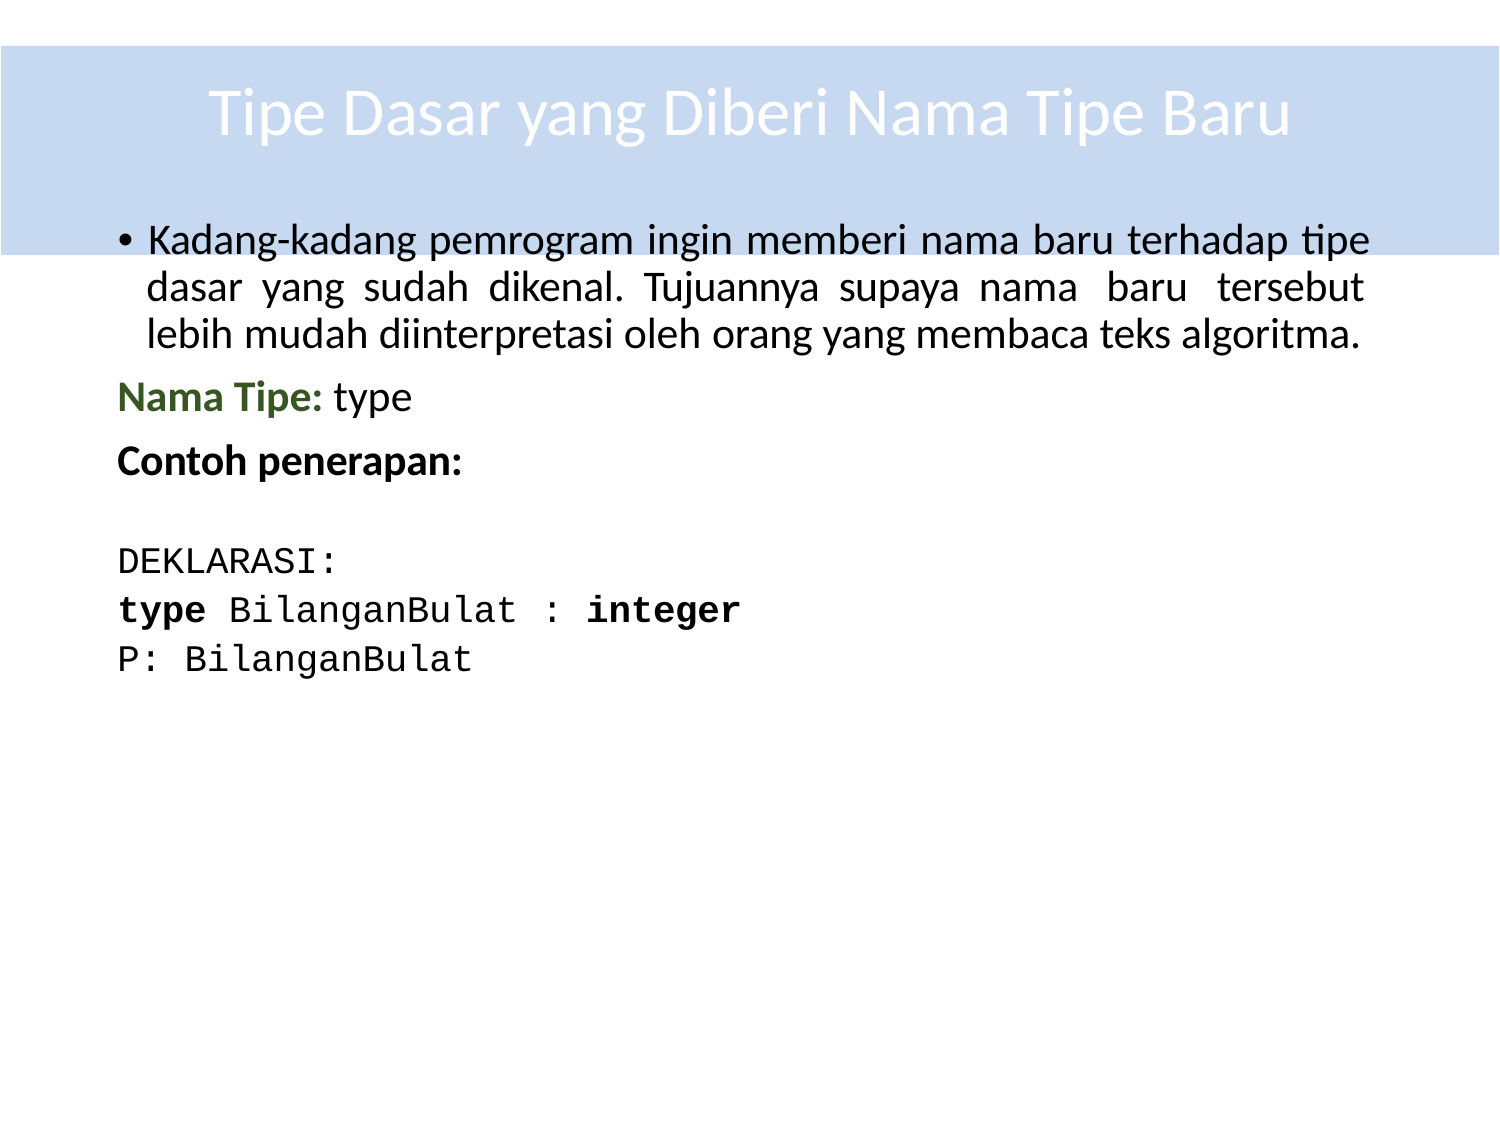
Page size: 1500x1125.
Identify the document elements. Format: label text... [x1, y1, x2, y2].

title Tipe Dasar yang Diberi Nama Tipe Baru [1, 45, 1499, 255]
text_box • Kadang-kadang pemrogram ingin memberi nama baru terhadap tipe dasar yang sudah dikenal. Tujuannya supaya nama baru tersebut lebih mudah diinterpretasi oleh orang yang membaca teks algoritma. Nama Tipe: type Contoh penerapan: DEKLARASI: type BilanganBulat : integer P: BilanganBulat [115, 207, 1385, 679]
